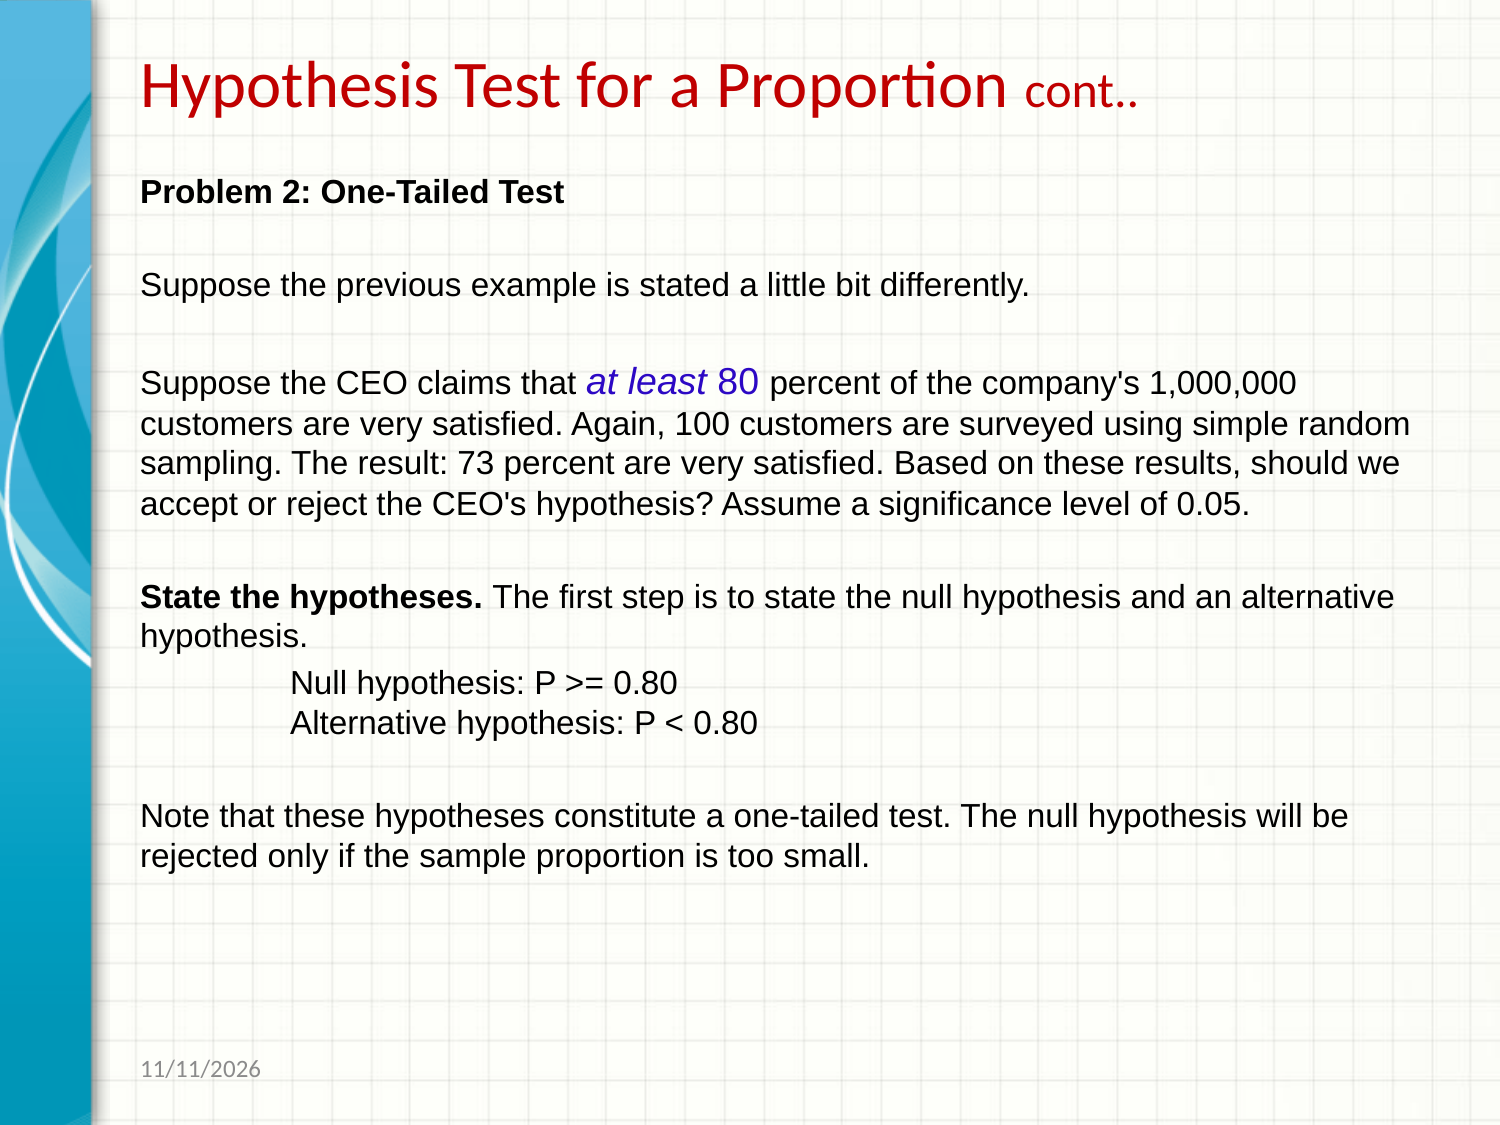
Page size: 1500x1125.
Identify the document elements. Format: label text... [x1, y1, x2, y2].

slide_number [125, 1037, 475, 1098]
picture [0, 0, 1500, 1125]
title Hypothesis Test for a Proportion cont.. [125, 24, 1438, 138]
list Problem 2: One-Tailed Test Suppose the previous example is stated a little bit differently. Suppose the CEO claims that at least 80 percent of the company's 1,000,000 customers are very satisfied. Again, 100 customers are surveyed using simple random sampling. The result: 73 percent are very satisfied. Based on these results, should we accept or reject the CEO's hypothesis? Assume a significance level of 0.05. State the hypotheses. The first step is to state the null hypothesis and an alternative hypothesis. Null hypothesis: P >= 0.80 Alternative hypothesis: P < 0.80 Note that these hypotheses constitute a one-tailed test. The null hypothesis will be rejected only if the sample proportion is too small. [125, 162, 1450, 988]
